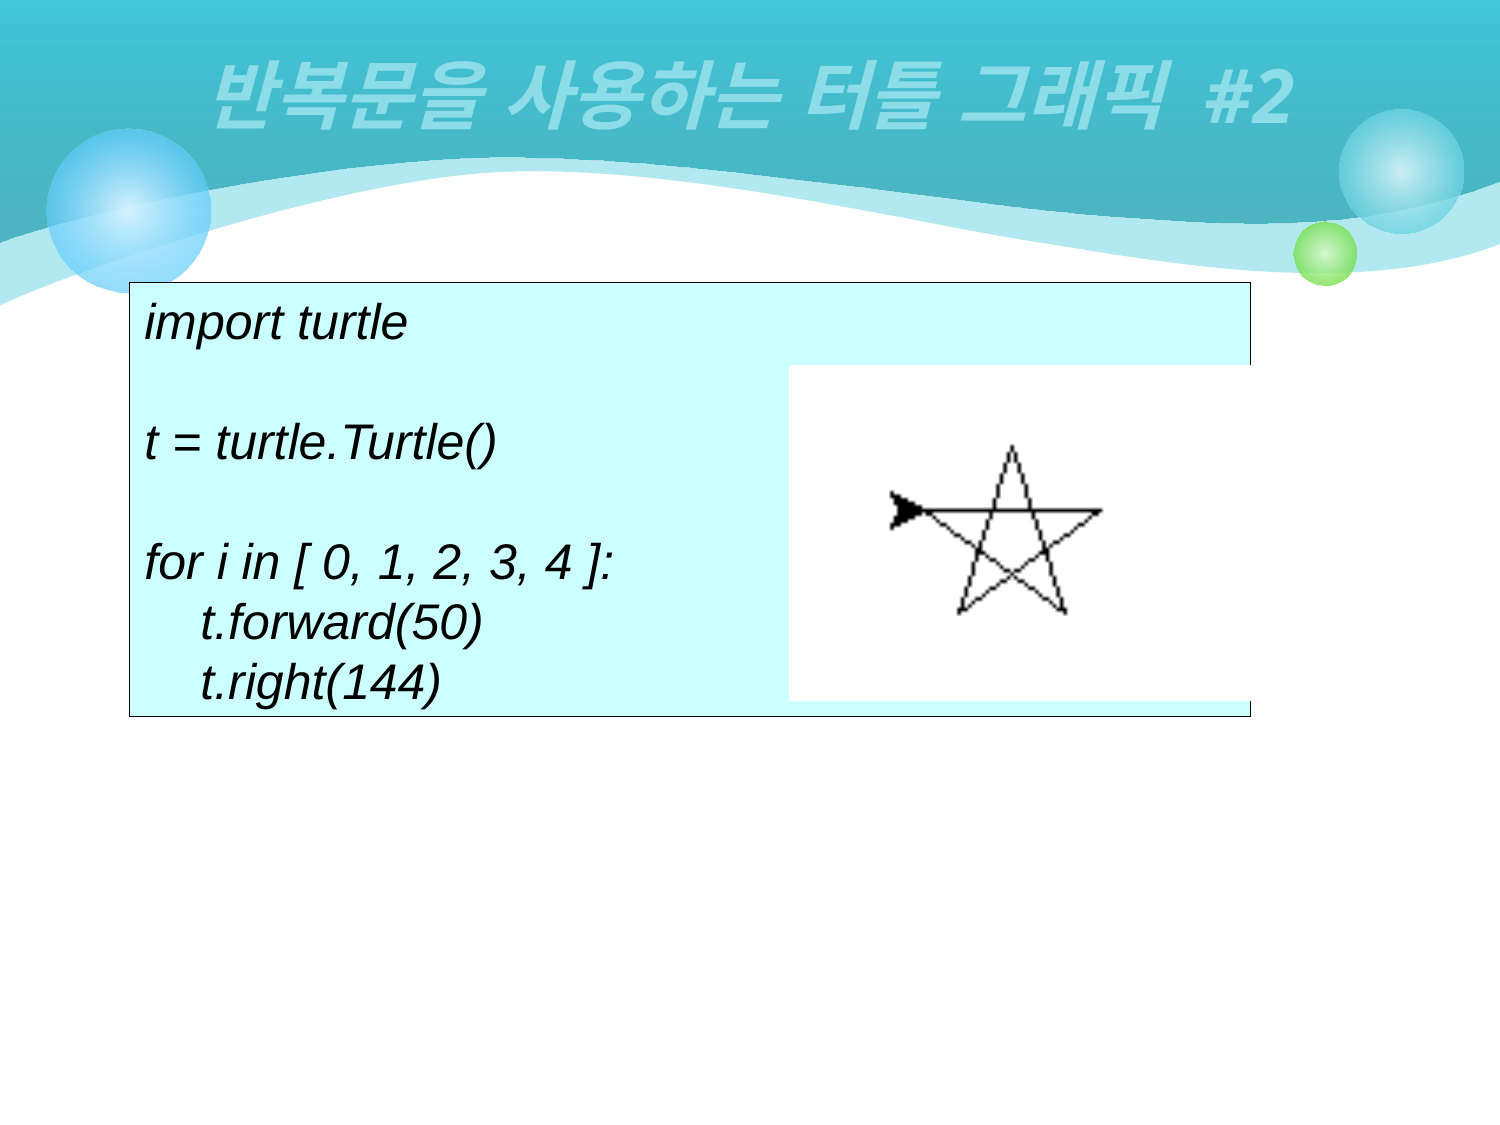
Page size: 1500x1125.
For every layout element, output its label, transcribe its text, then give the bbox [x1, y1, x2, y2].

text_box import turtle t = turtle.Turtle() for i in [ 0, 1, 2, 3, 4 ]: t.forward(50) t.right(144) [129, 282, 1251, 717]
title 반복문을 사용하는 터틀 그래픽 #2 [75, 0, 1425, 188]
picture [788, 364, 1252, 701]
